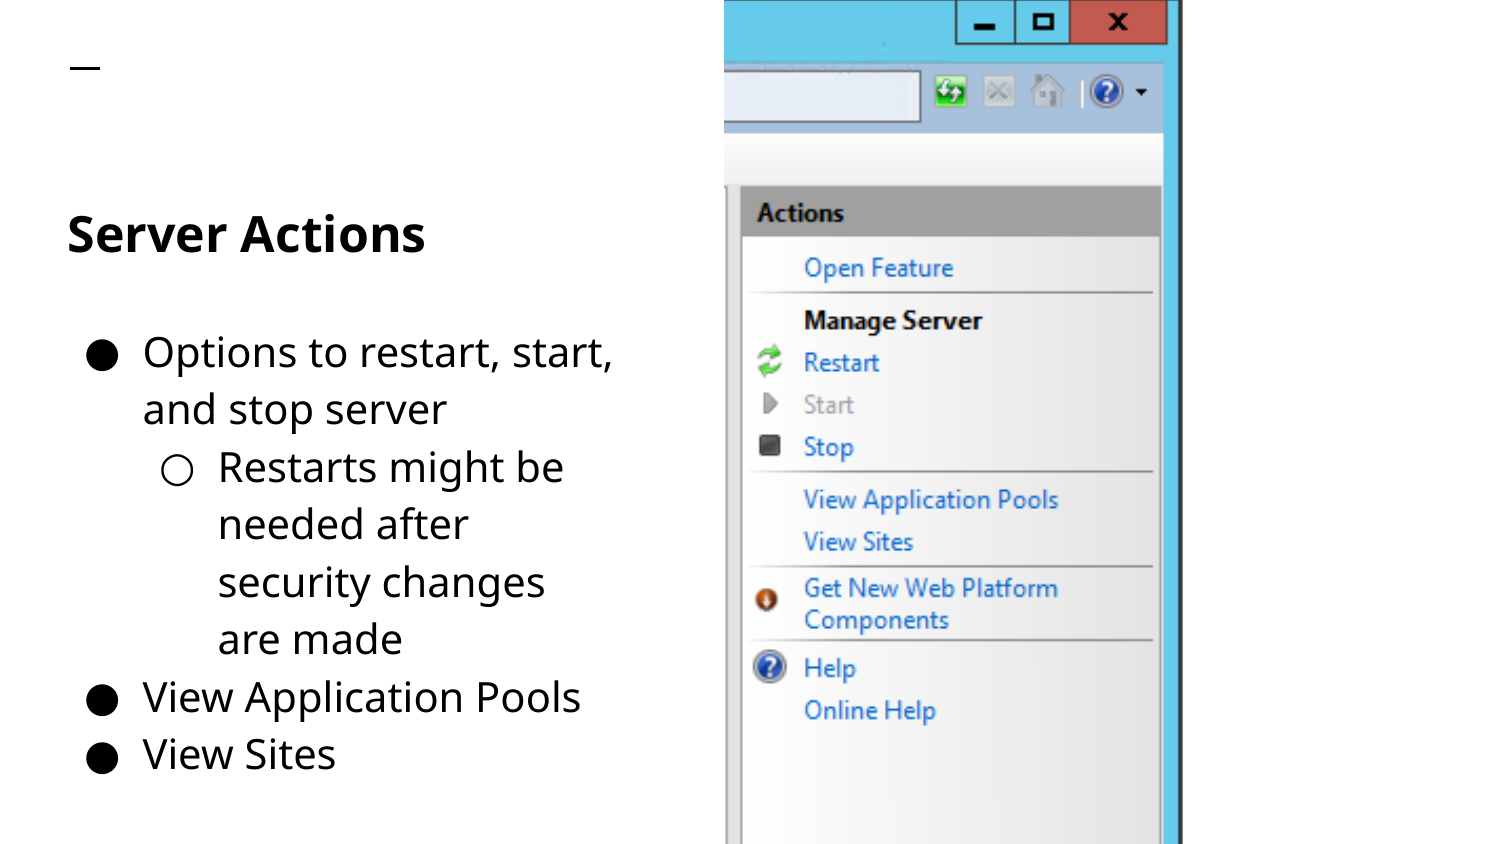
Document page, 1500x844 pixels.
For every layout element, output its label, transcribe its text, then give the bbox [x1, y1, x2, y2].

picture [723, 0, 1183, 844]
list Options to restart, start, and stop server Restarts might be needed after security changes are made View Application Pools View Sites [52, 302, 631, 764]
title Server Actions [52, 153, 514, 278]
